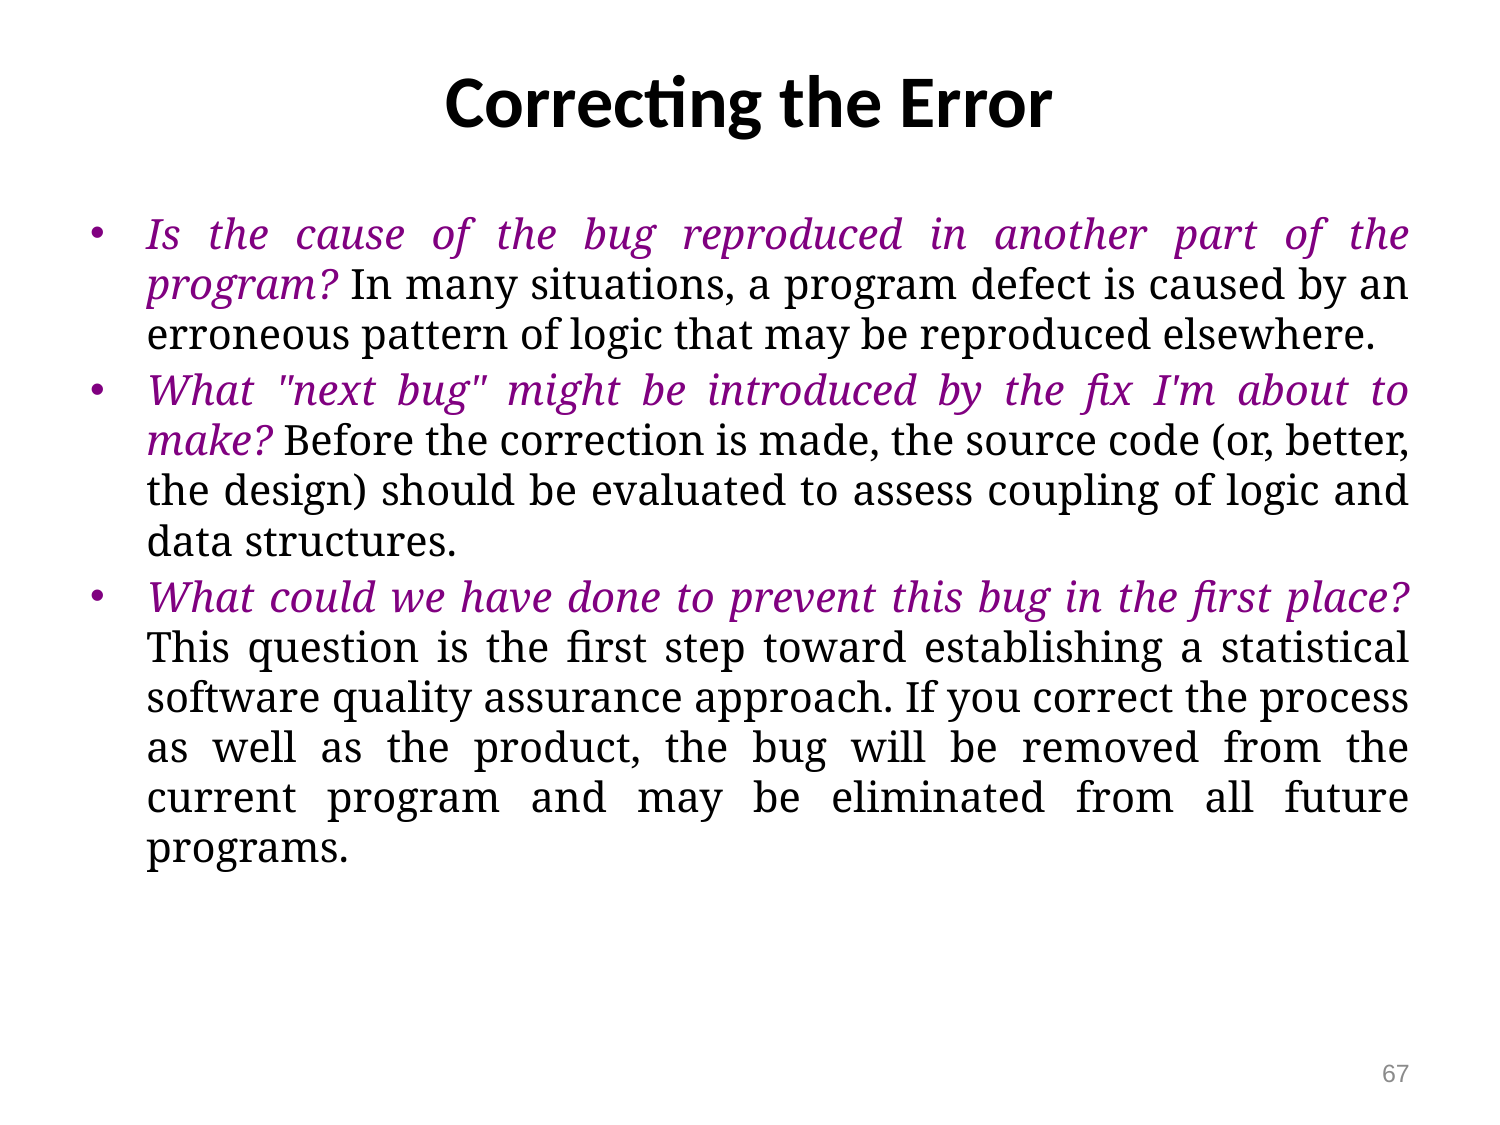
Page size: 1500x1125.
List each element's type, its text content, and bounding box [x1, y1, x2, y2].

slide_number 67 [1074, 1042, 1425, 1103]
title Correcting the Error [75, 45, 1425, 150]
list Is the cause of the bug reproduced in another part of the program? In many situations, a program defect is caused by an erroneous pattern of logic that may be reproduced elsewhere. What "next bug" might be introduced by the fix I'm about to make? Before the correction is made, the source code (or, better, the design) should be evaluated to assess coupling of logic and data structures. What could we have done to prevent this bug in the first place? This question is the first step toward establishing a statistical software quality assurance approach. If you correct the process as well as the product, the bug will be removed from the current program and may be eliminated from all future programs. [75, 200, 1425, 1005]
